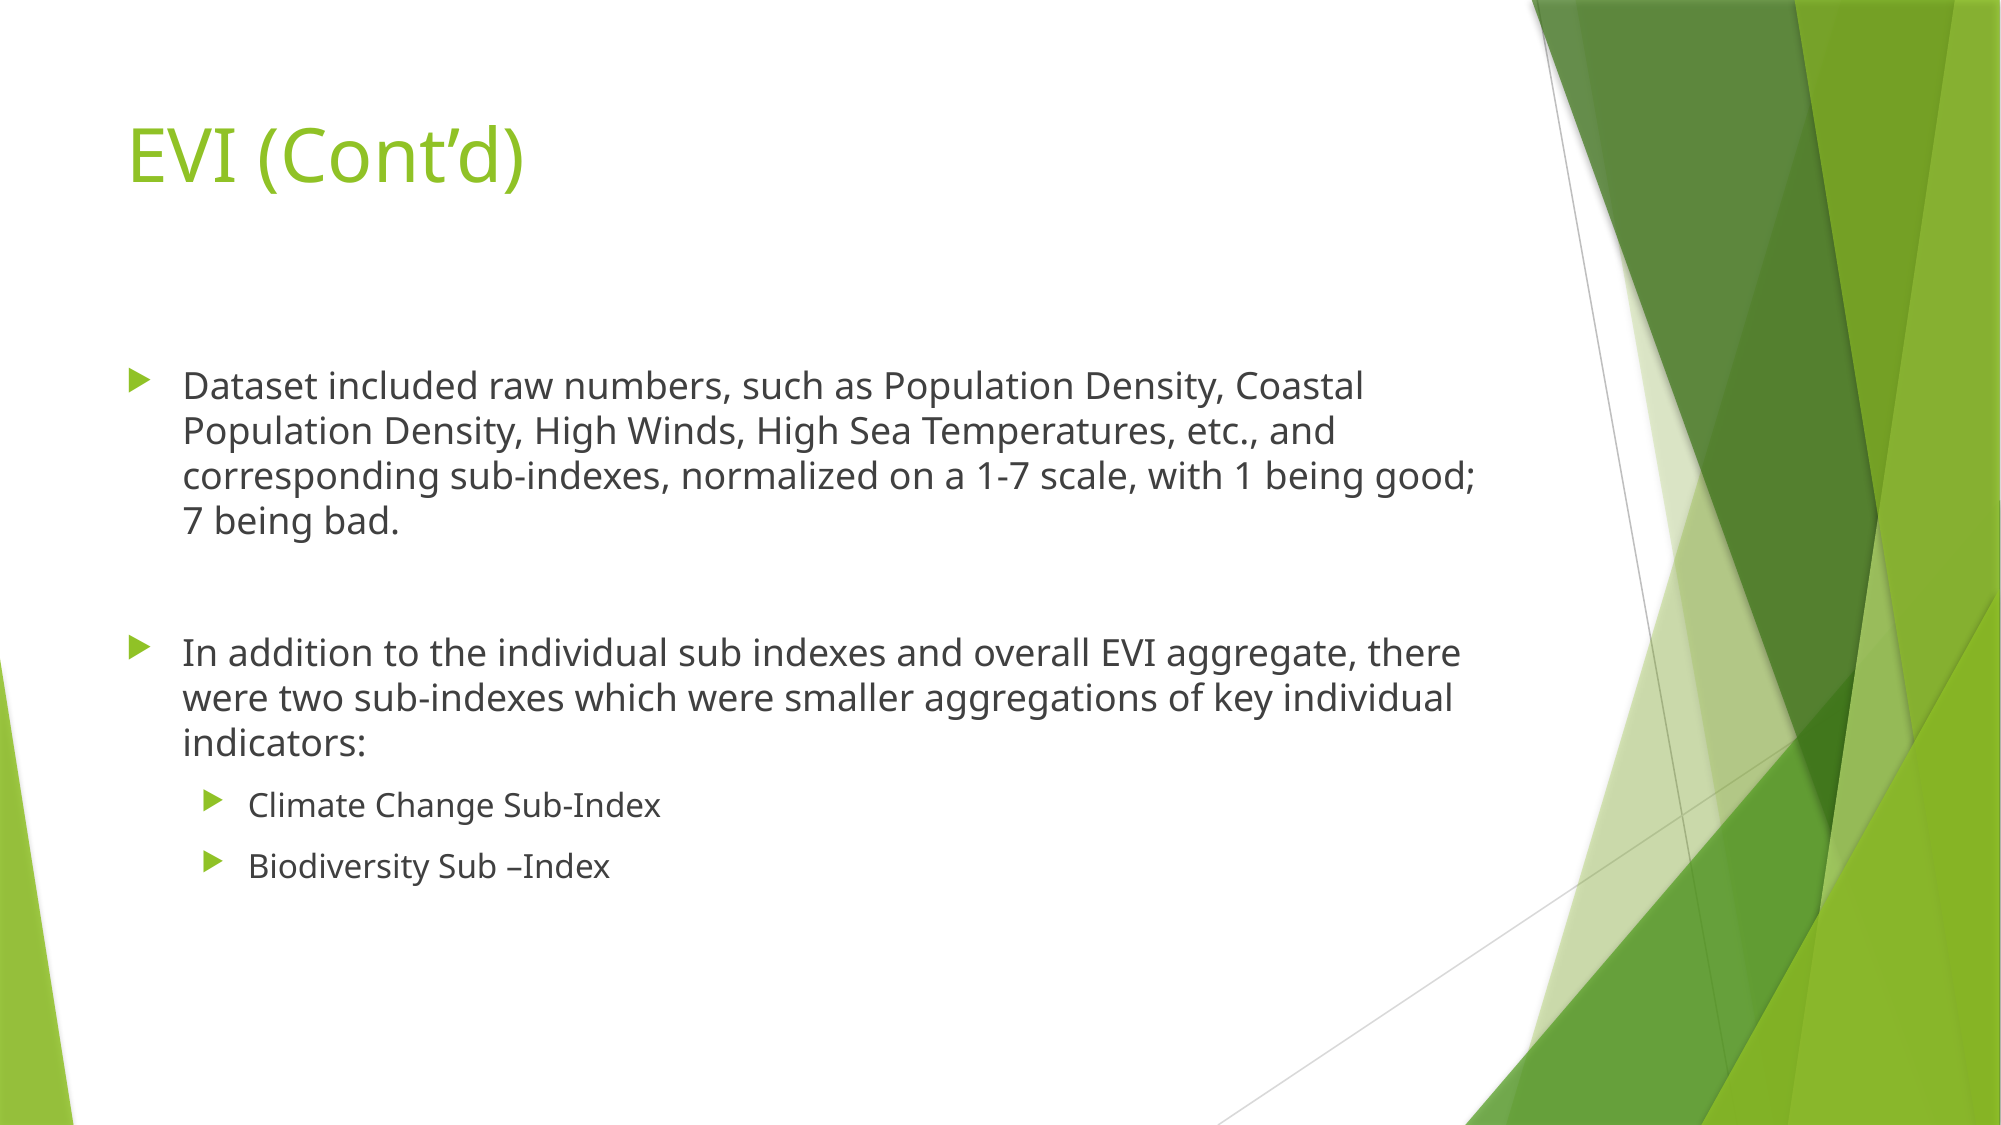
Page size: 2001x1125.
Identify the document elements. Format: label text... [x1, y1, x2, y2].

list Dataset included raw numbers, such as Population Density, Coastal Population Density, High Winds, High Sea Temperatures, etc., and corresponding sub-indexes, normalized on a 1-7 scale, with 1 being good; 7 being bad. In addition to the individual sub indexes and overall EVI aggregate, there were two sub-indexes which were smaller aggregations of key individual indicators: Climate Change Sub-Index Biodiversity Sub –Index [111, 354, 1522, 992]
title EVI (Cont’d) [111, 99, 1522, 317]
